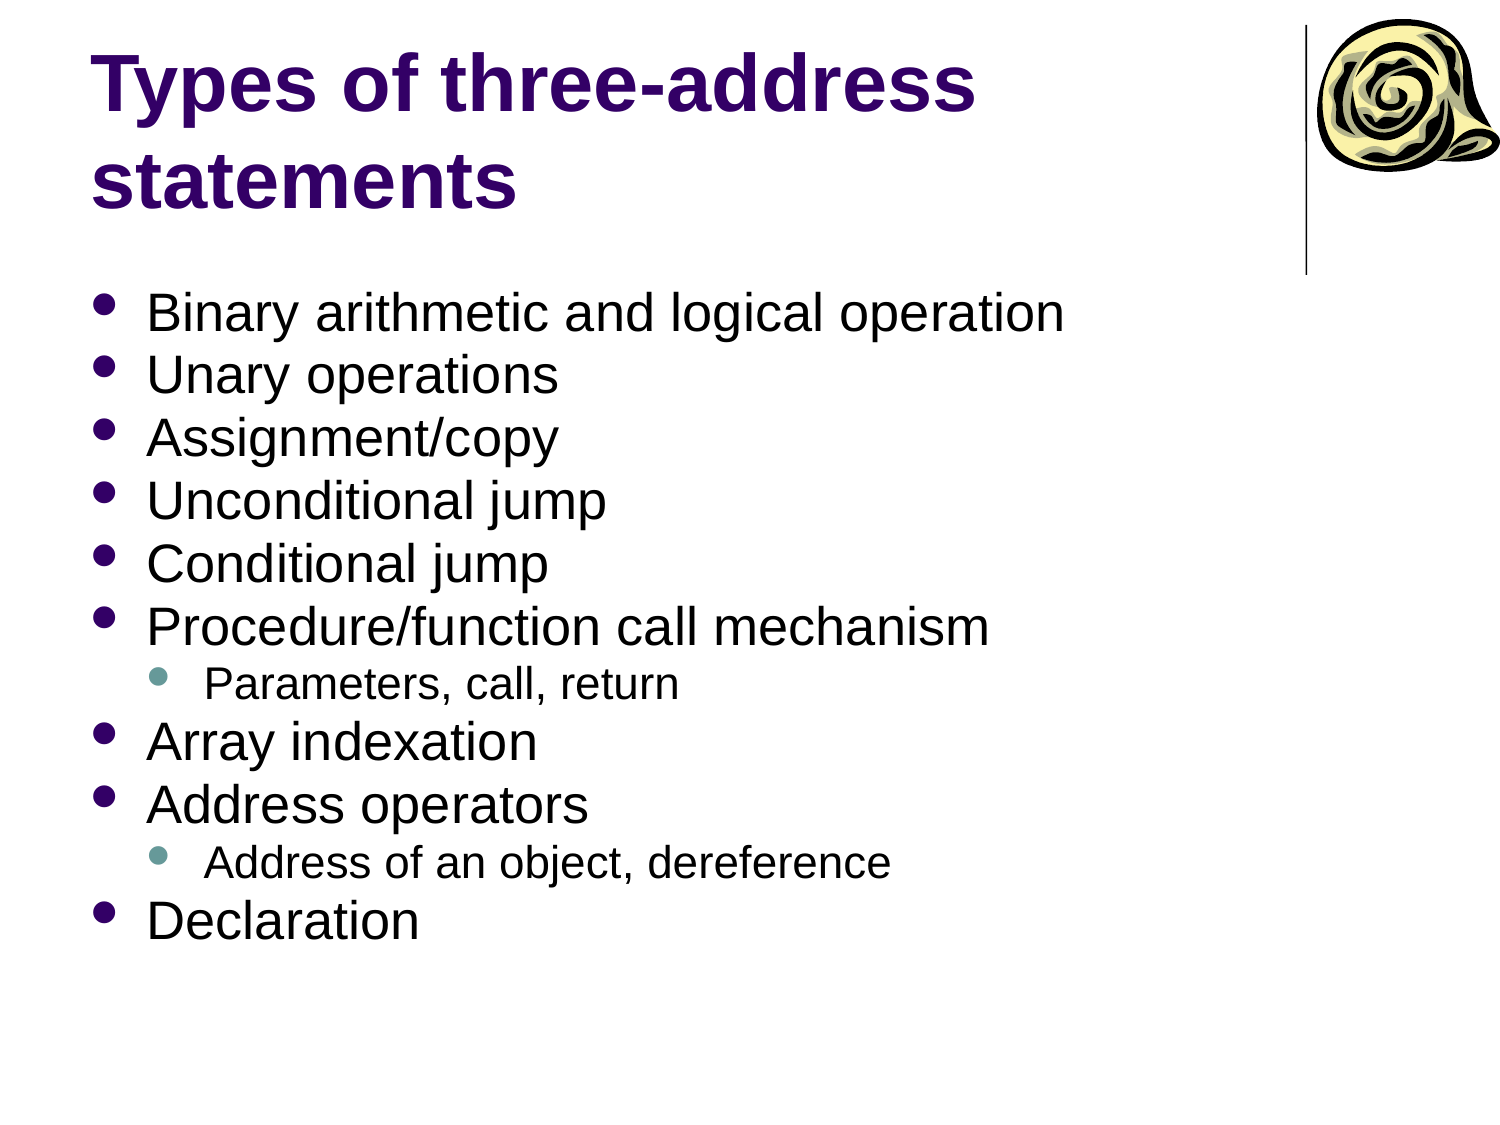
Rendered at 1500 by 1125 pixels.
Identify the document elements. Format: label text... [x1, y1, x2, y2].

list Binary arithmetic and logical operation Unary operations Assignment/copy Unconditional jump Conditional jump Procedure/function call mechanism Parameters, call, return Array indexation Address operators Address of an object, dereference Declaration [74, 281, 1426, 1006]
title Types of three-address statements [74, 19, 1313, 233]
